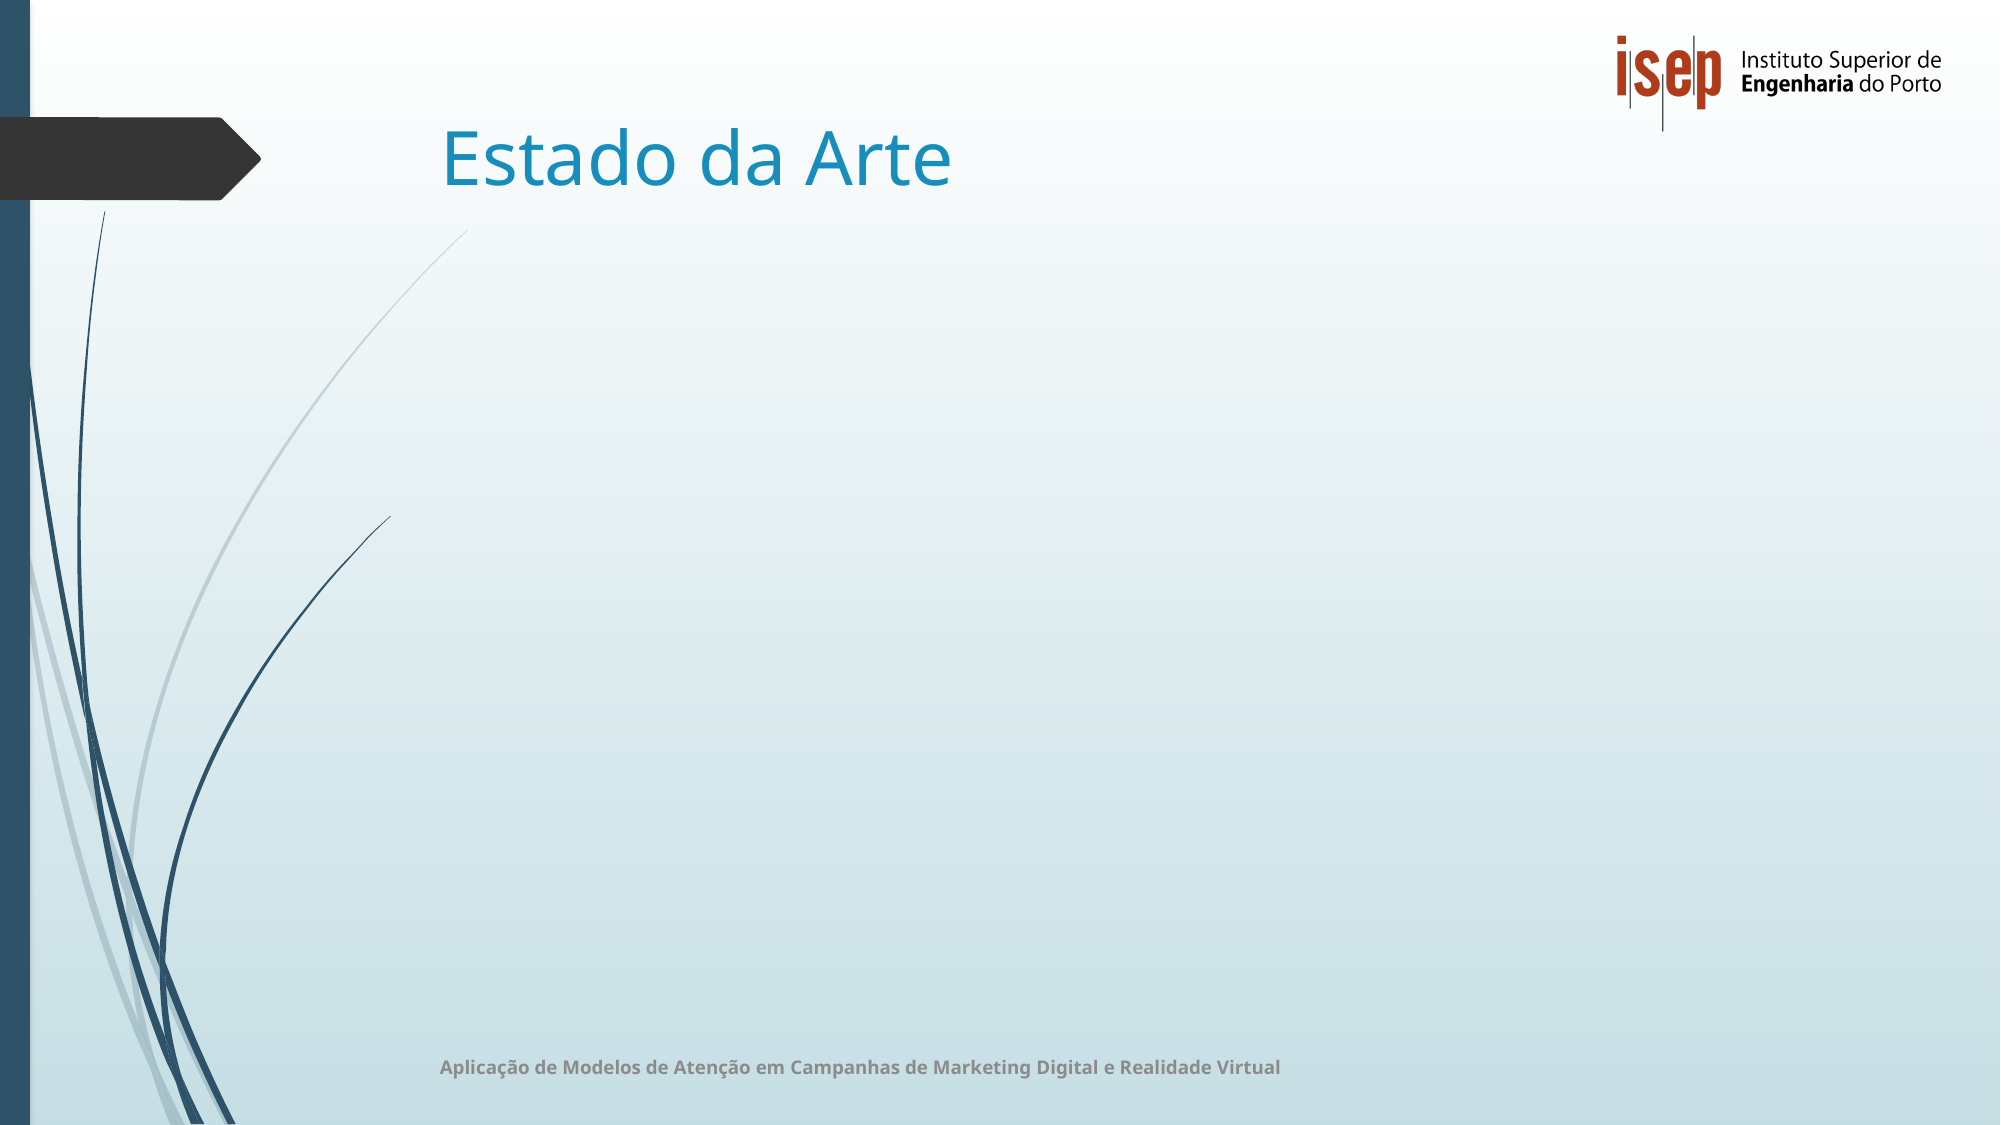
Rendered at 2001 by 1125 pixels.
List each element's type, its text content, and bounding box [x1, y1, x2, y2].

footer Aplicação de Modelos de Atenção em Campanhas de Marketing Digital e Realidade Virtual [424, 1037, 1675, 1097]
title Estado da Arte [425, 102, 1888, 313]
picture [1616, 35, 1941, 132]
